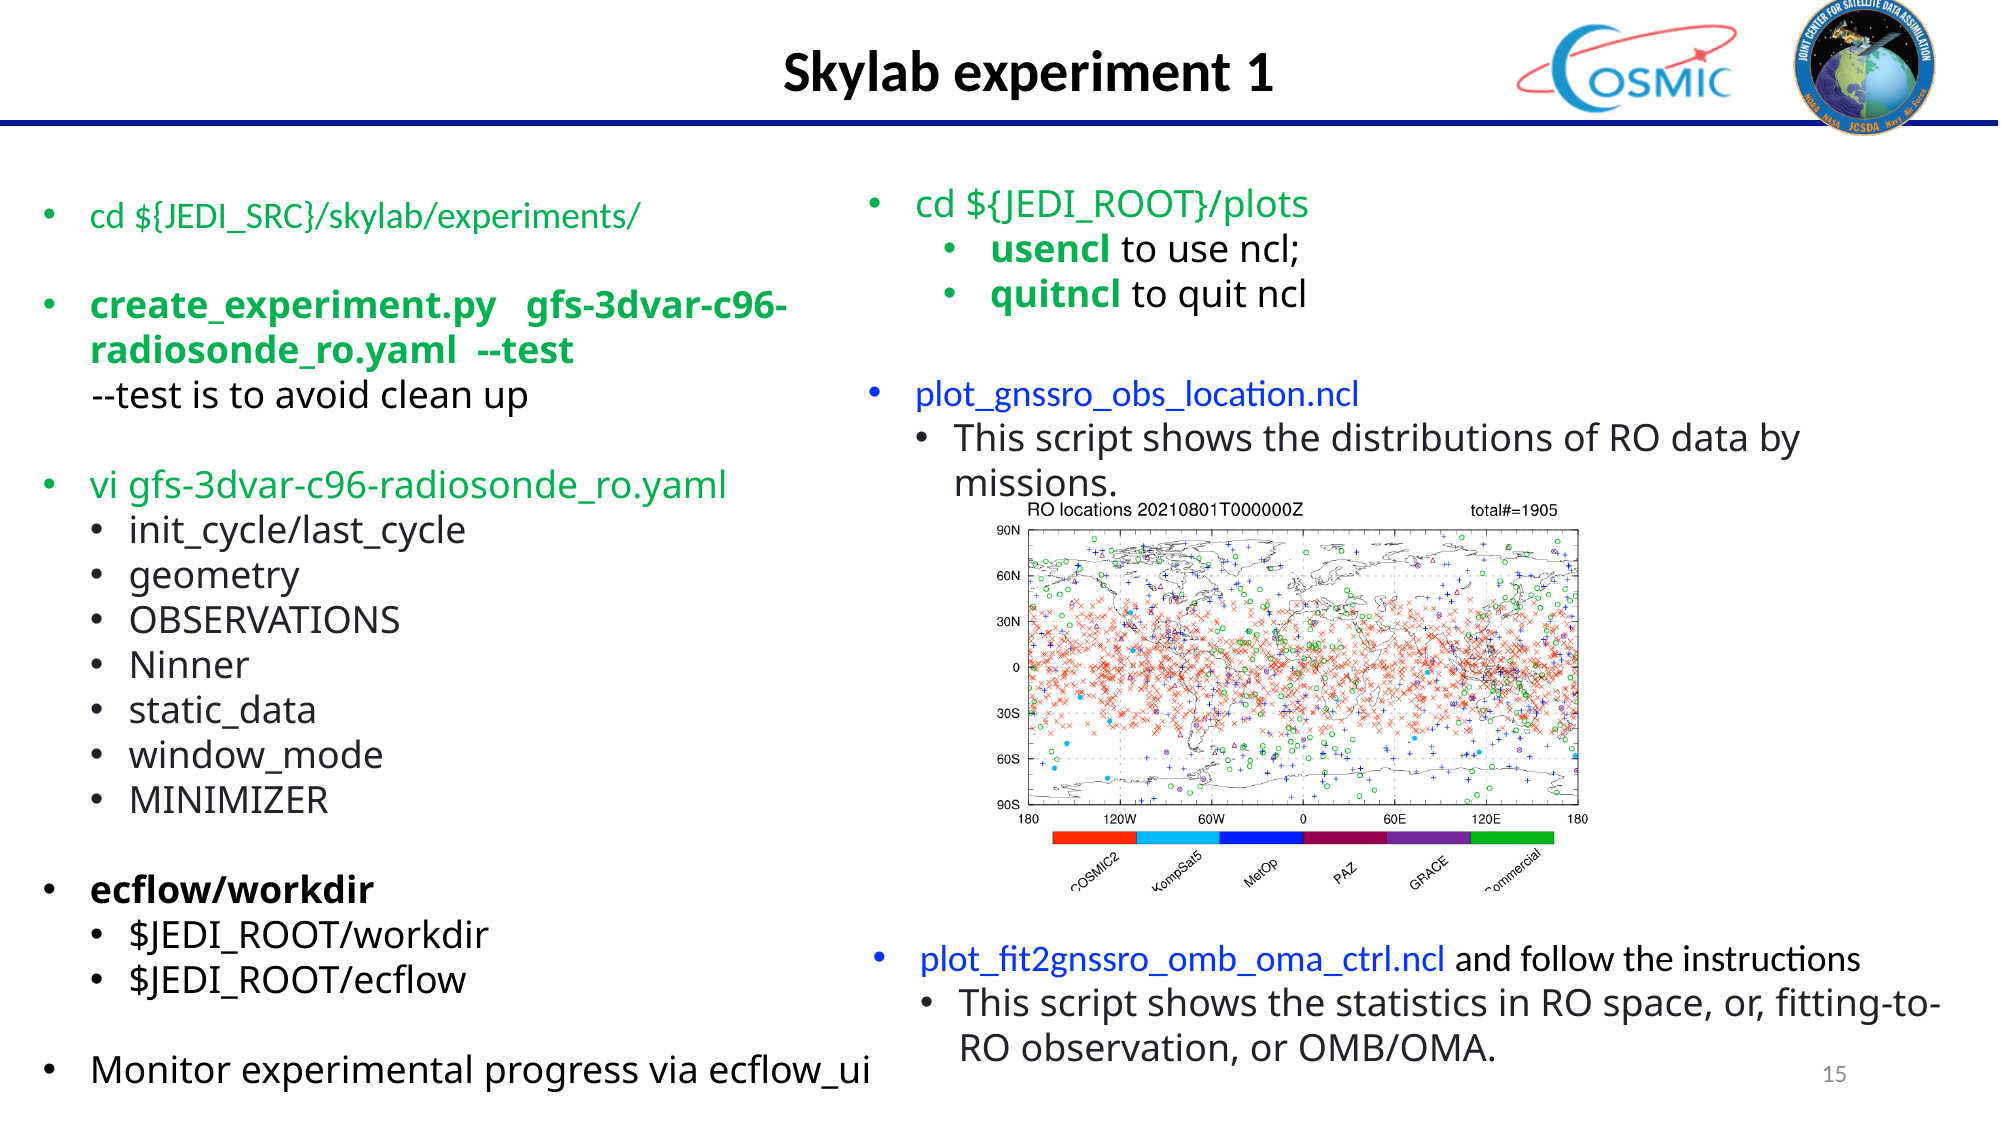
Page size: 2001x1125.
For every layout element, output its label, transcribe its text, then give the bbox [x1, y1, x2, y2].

text_box plot_gnssro_obs_location.ncl This script shows the distributions of RO data by missions. [853, 361, 1943, 512]
picture [1508, 13, 1740, 119]
text_box Skylab experiment 1 [768, 25, 1290, 111]
text_box cd ${JEDI_SRC}/skylab/experiments/ create_experiment.py gfs-3dvar-c96-radiosonde_ro.yaml --test --test is to avoid clean up vi gfs-3dvar-c96-radiosonde_ro.yaml init_cycle/last_cycle geometry OBSERVATIONS Ninner static_data window_mode MINIMIZER ecflow/workdir $JEDI_ROOT/workdir $JEDI_ROOT/ecflow Monitor experimental progress via ecflow_ui [28, 183, 941, 1099]
picture [968, 486, 1638, 891]
text_box cd ${JEDI_ROOT}/plots usencl to use ncl; quitncl to quit ncl [853, 172, 1632, 323]
picture [1781, 0, 1943, 149]
slide_number 14 [1412, 1076, 1863, 1103]
text_box plot_fit2gnssro_omb_oma_ctrl.ncl and follow the instructions This script shows the statistics in RO space, or, fitting-to-RO observation, or OMB/OMA. [858, 926, 1972, 1076]
